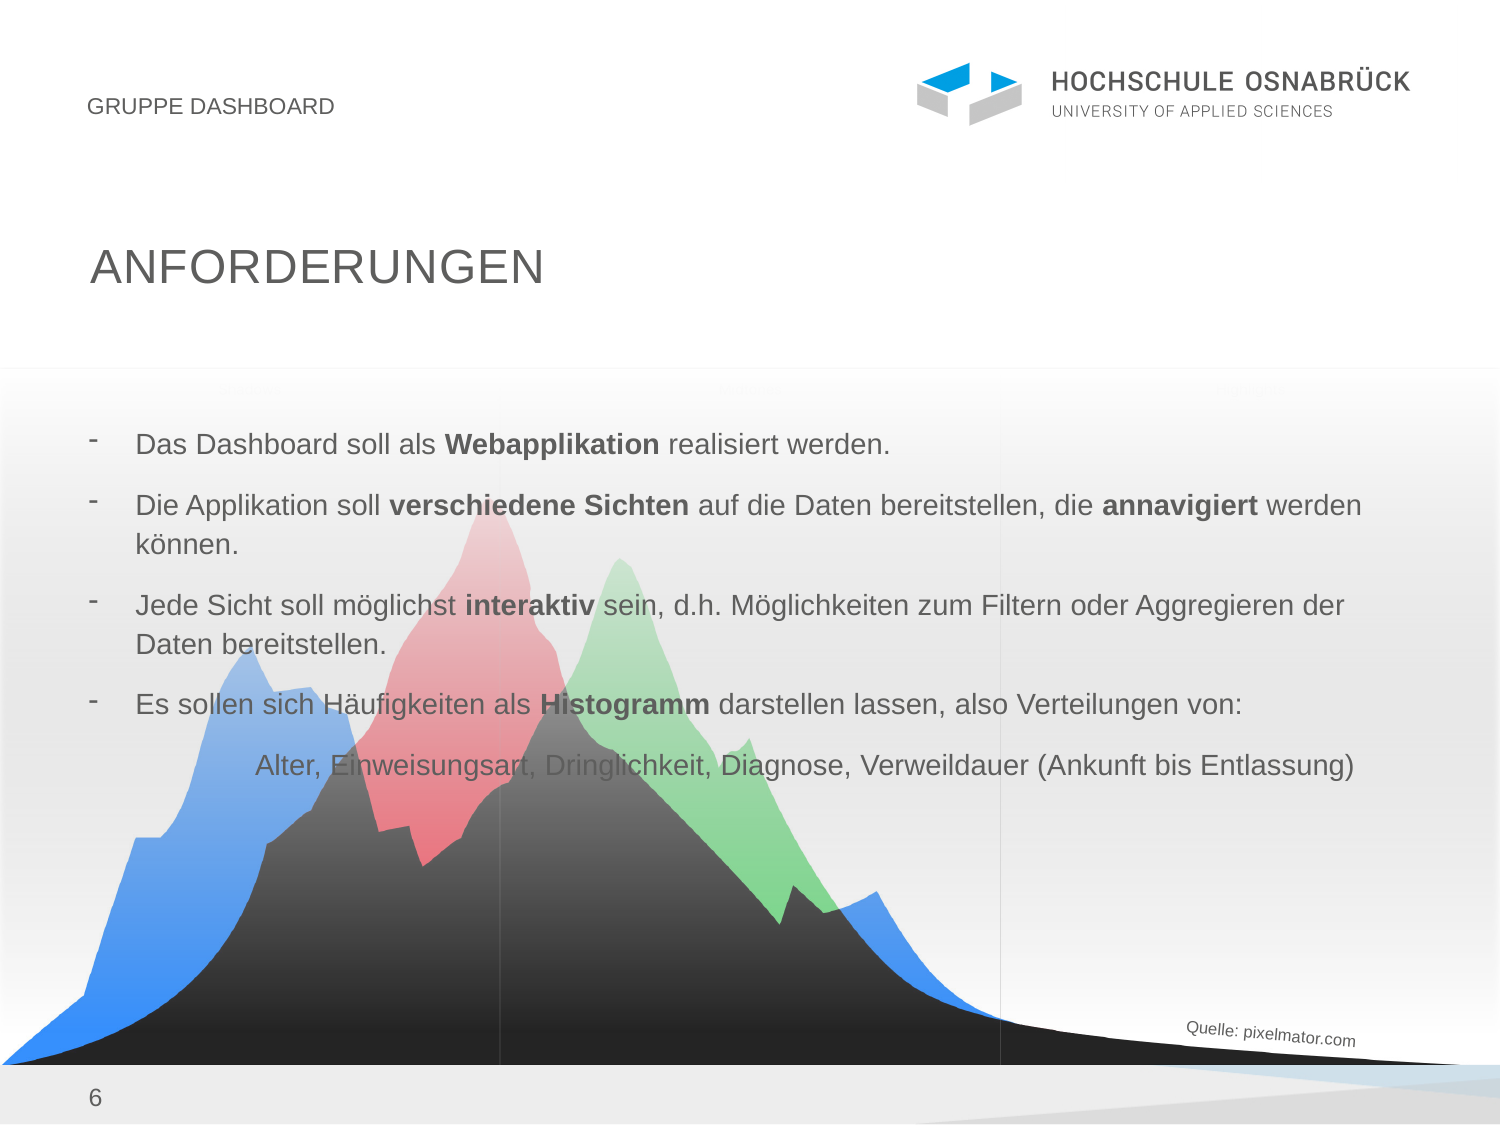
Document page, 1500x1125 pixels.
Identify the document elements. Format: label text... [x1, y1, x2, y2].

picture [0, 1065, 1500, 1125]
picture [869, 5, 1458, 183]
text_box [0, 369, 1500, 1065]
list Gruppe Dashboard [86, 60, 768, 120]
title Anforderungen [90, 195, 1414, 293]
